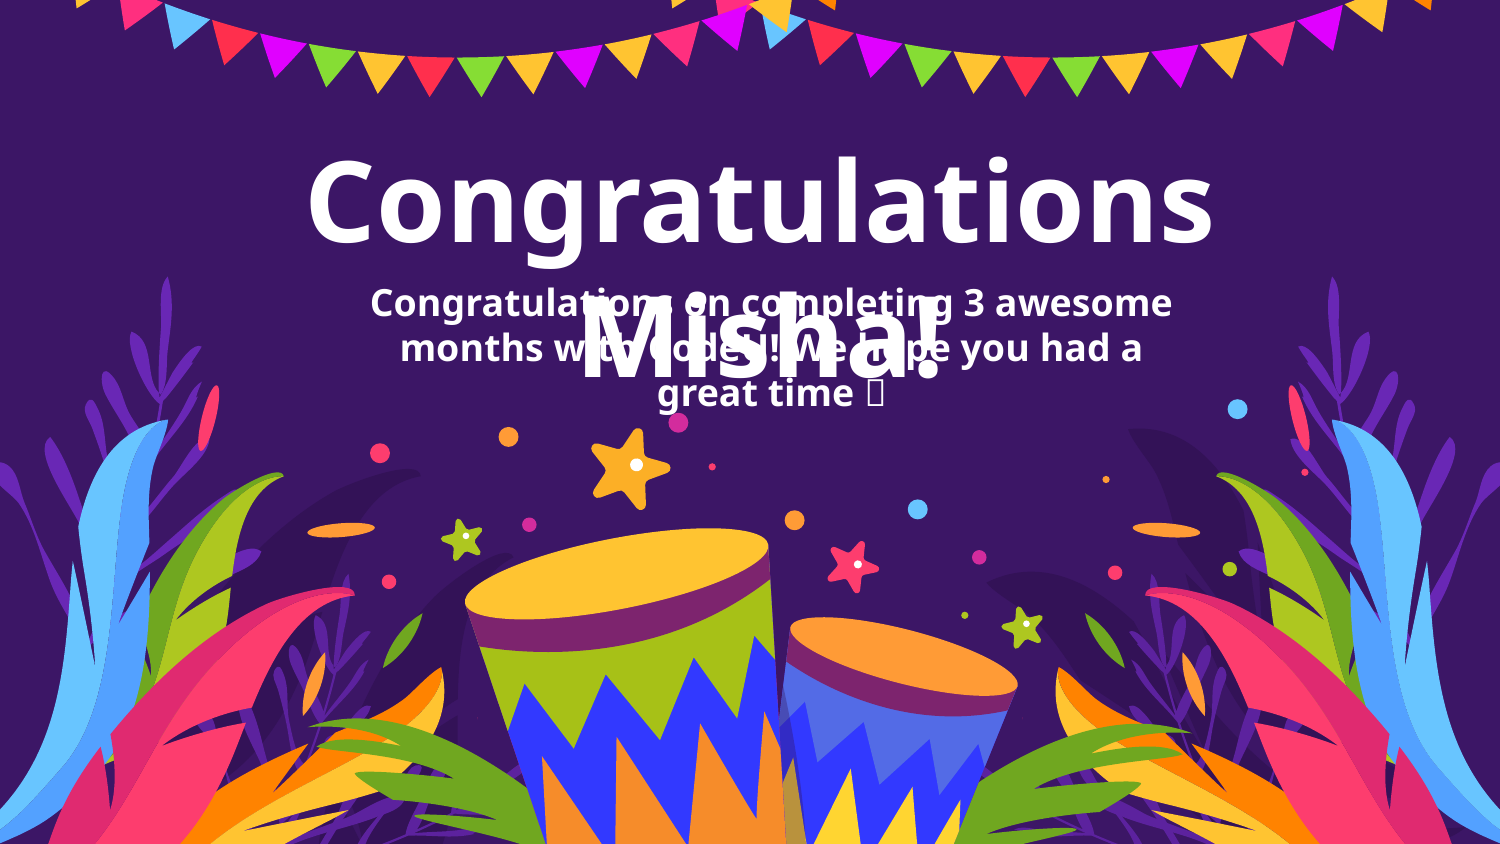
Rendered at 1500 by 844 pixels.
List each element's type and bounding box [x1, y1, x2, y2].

text_box [0, 0, 1500, 844]
